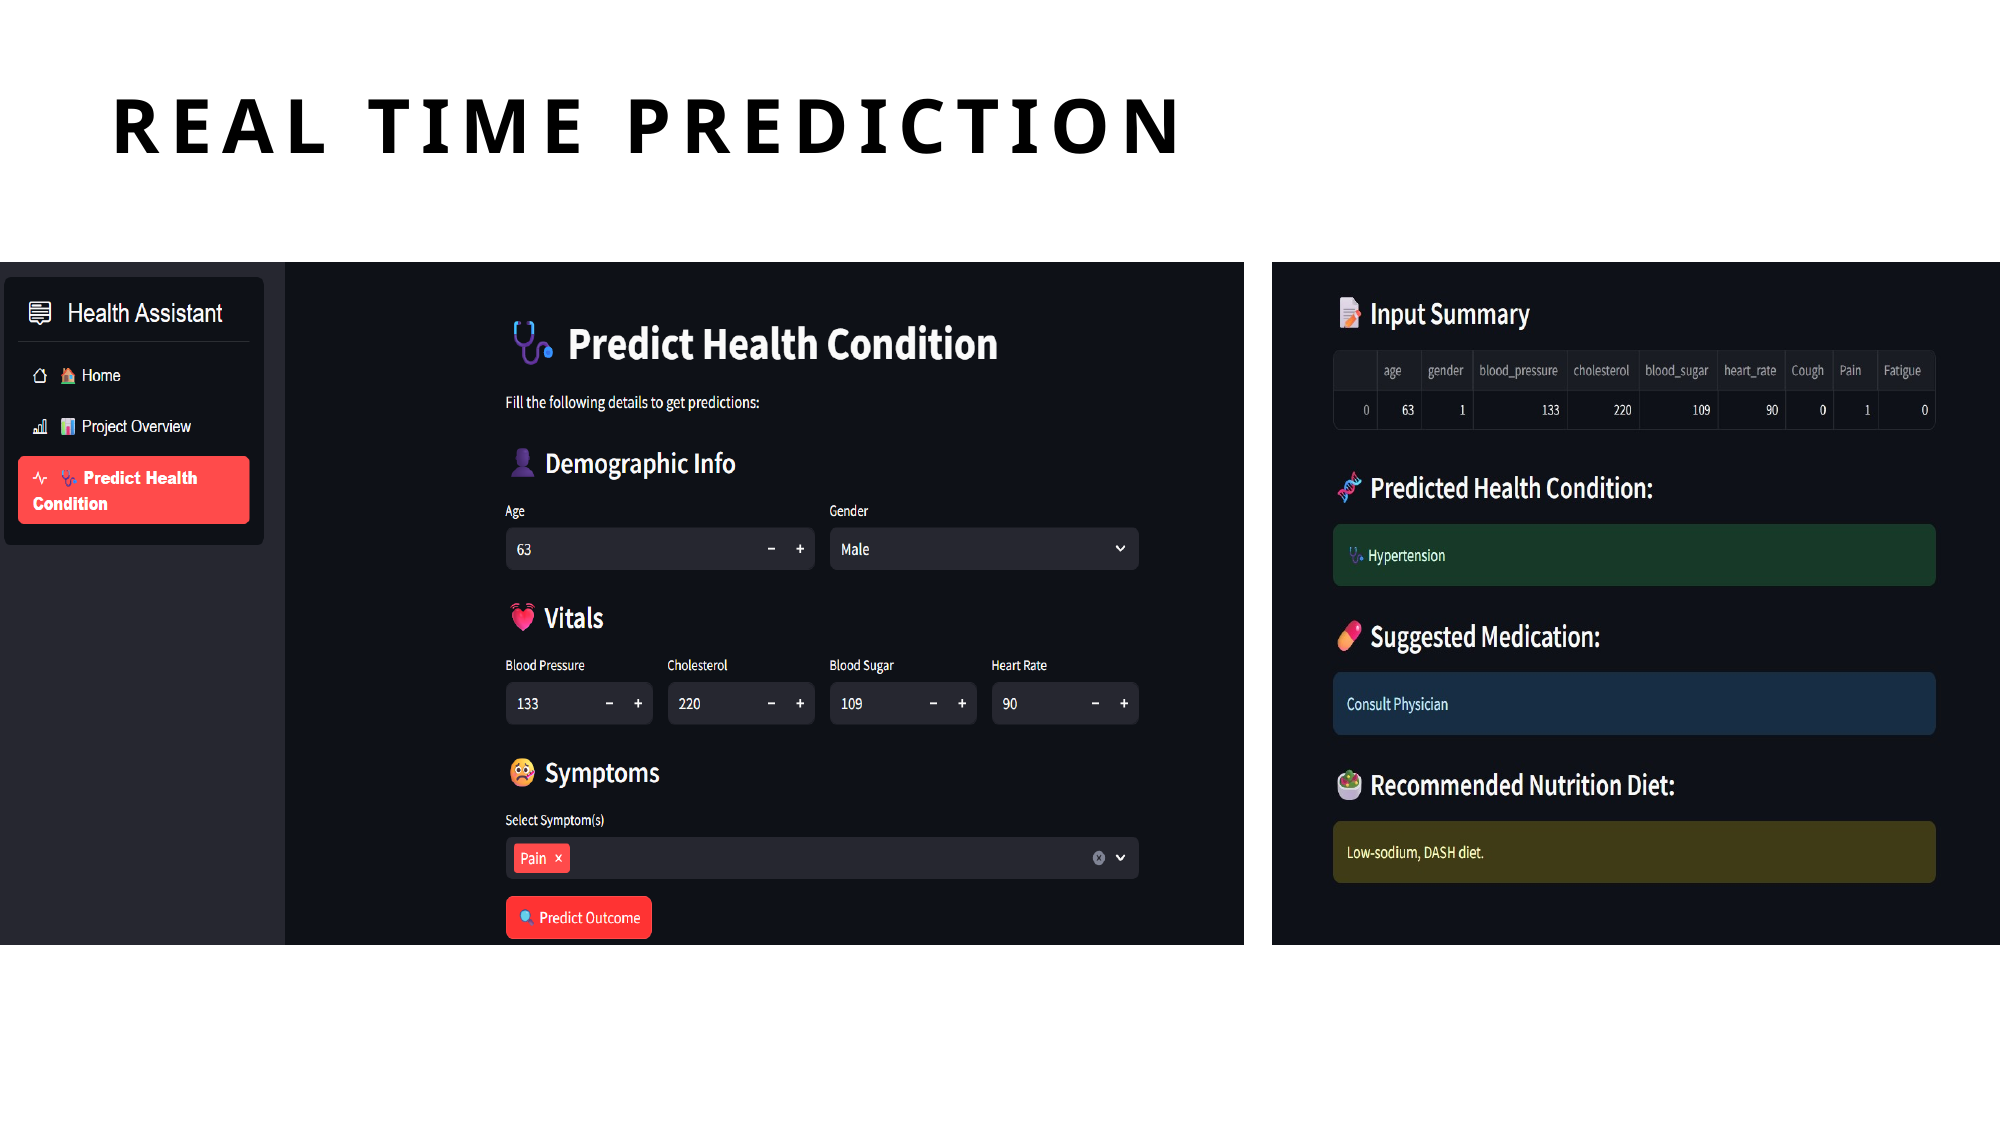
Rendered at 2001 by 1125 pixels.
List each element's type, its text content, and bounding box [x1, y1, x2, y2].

picture [0, 262, 1244, 945]
title Real time prediction [95, 0, 1569, 177]
picture [1272, 262, 2000, 945]
